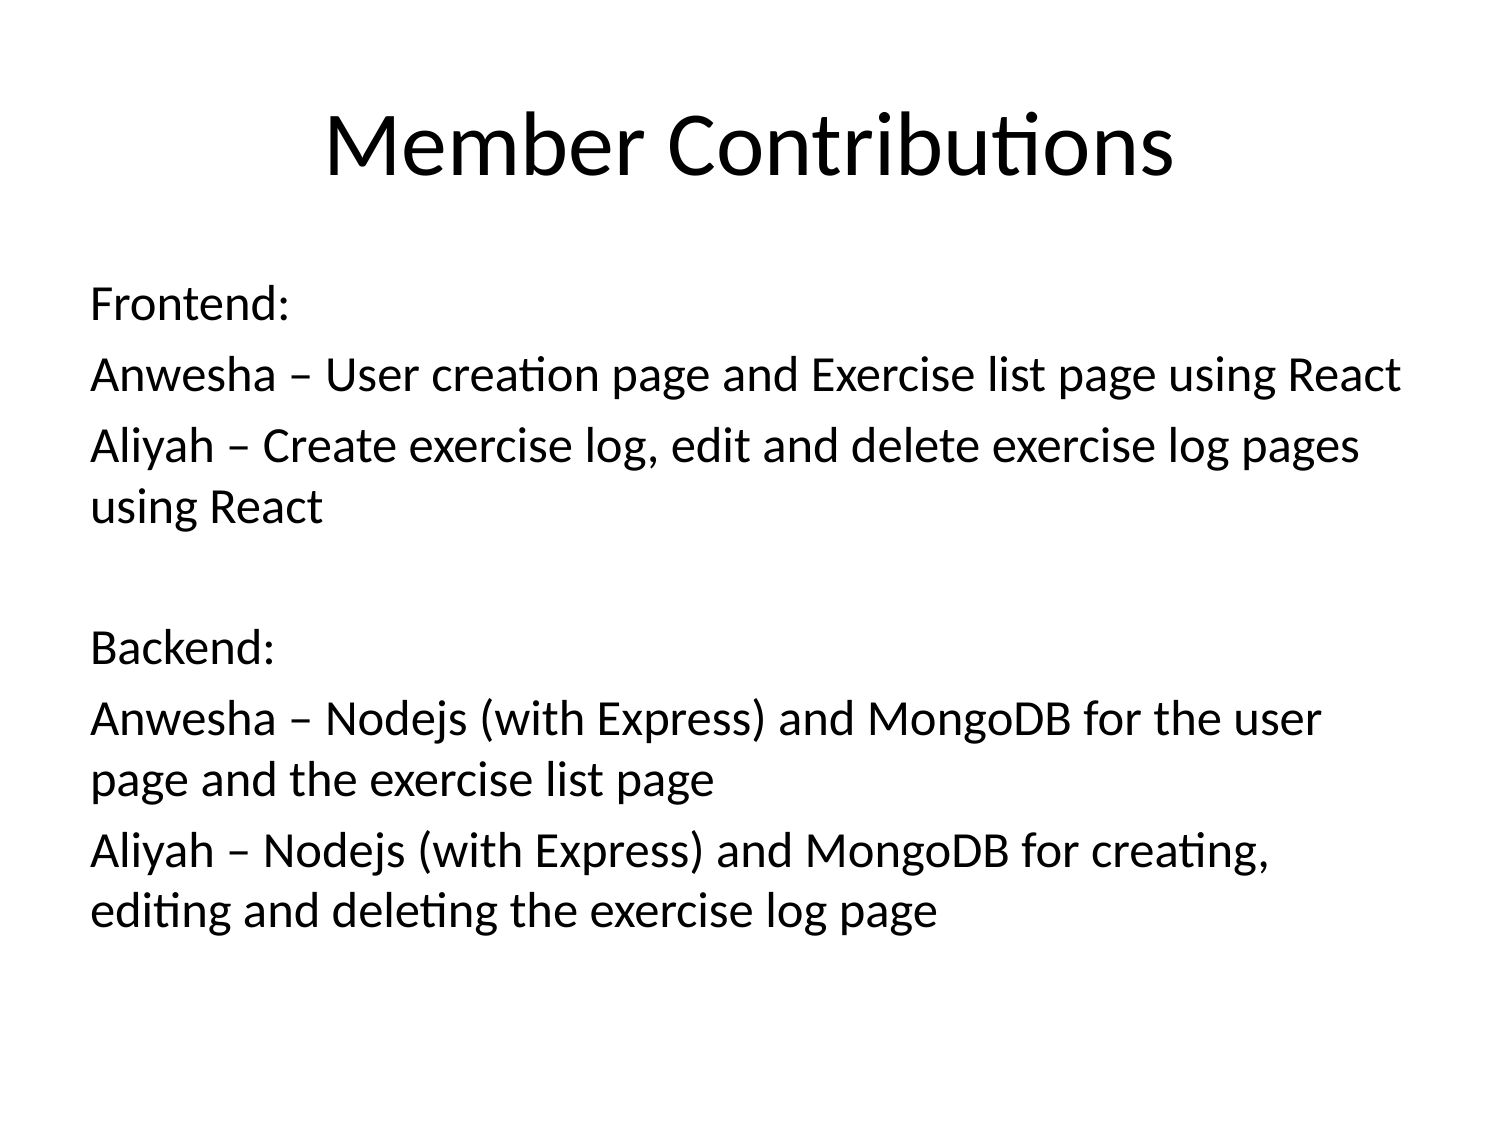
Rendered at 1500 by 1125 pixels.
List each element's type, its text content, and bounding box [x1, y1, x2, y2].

list Frontend: Anwesha – User creation page and Exercise list page using React Aliyah – Create exercise log, edit and delete exercise log pages using React Backend: Anwesha – Nodejs (with Express) and MongoDB for the user page and the exercise list page Aliyah – Nodejs (with Express) and MongoDB for creating, editing and deleting the exercise log page [75, 262, 1425, 1005]
title Member Contributions [75, 45, 1425, 233]
